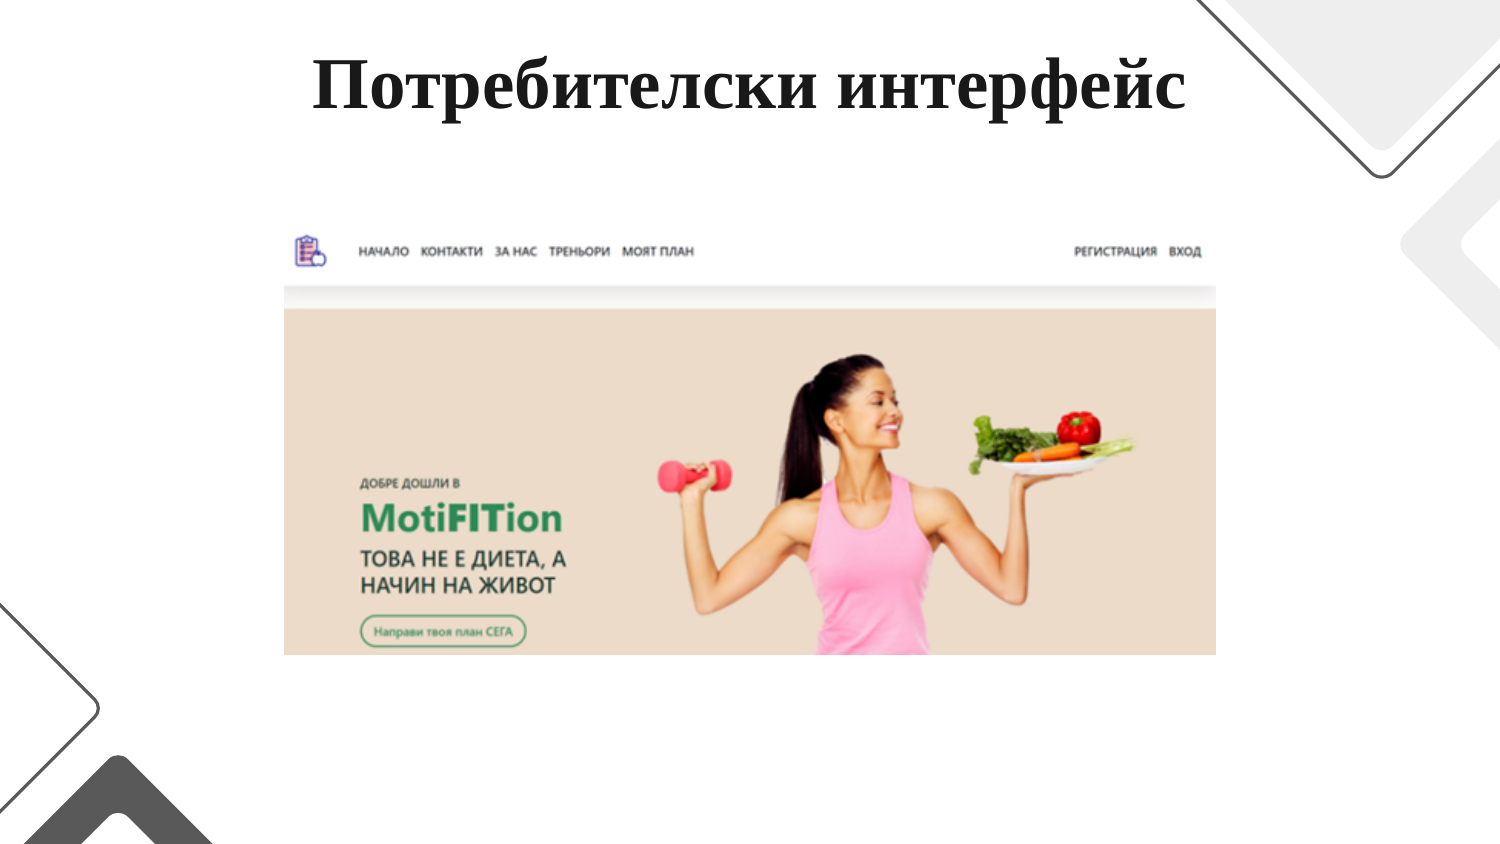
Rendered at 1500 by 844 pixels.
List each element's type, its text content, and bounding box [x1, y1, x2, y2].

title Потребителски интерфейс [118, 20, 1382, 115]
picture [284, 228, 1216, 655]
